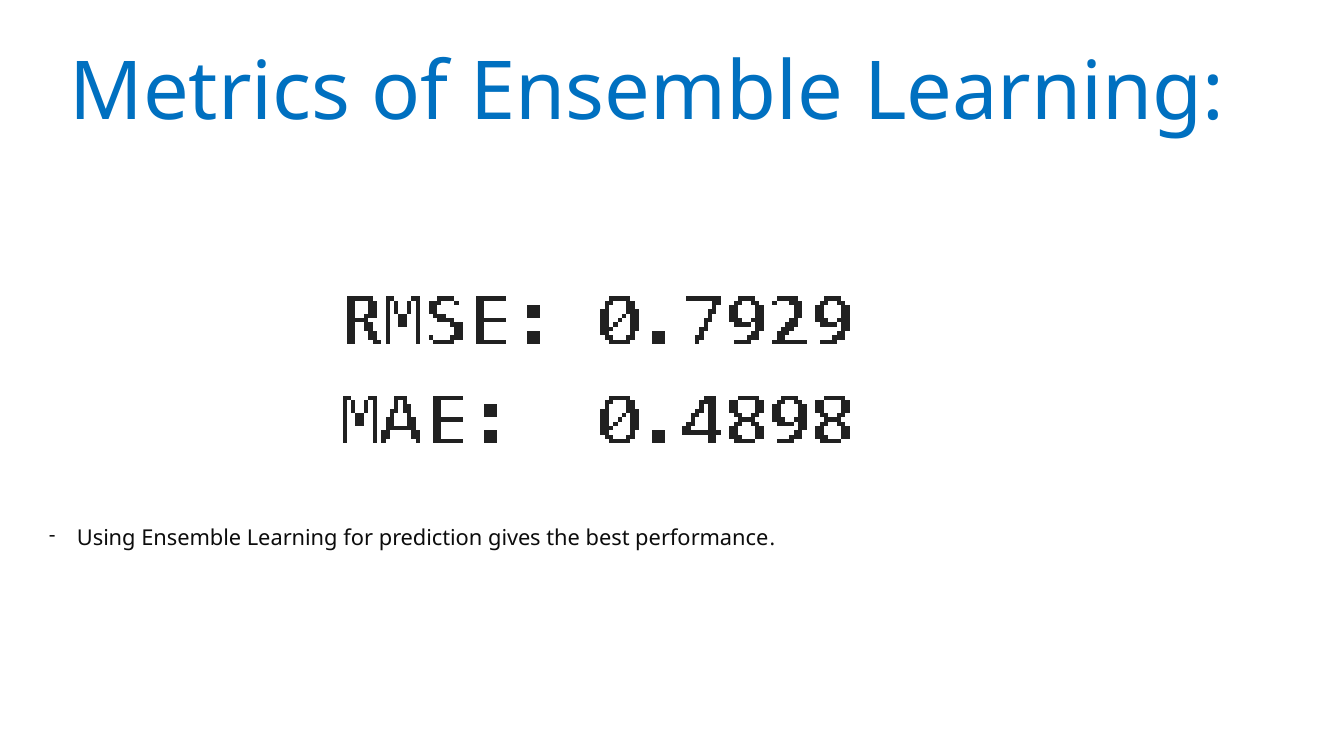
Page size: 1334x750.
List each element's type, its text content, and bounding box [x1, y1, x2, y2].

picture [313, 258, 907, 487]
list Using Ensemble Learning for prediction gives the best performance. [48, 524, 813, 750]
title Metrics of Ensemble Learning: [69, 38, 1264, 164]
